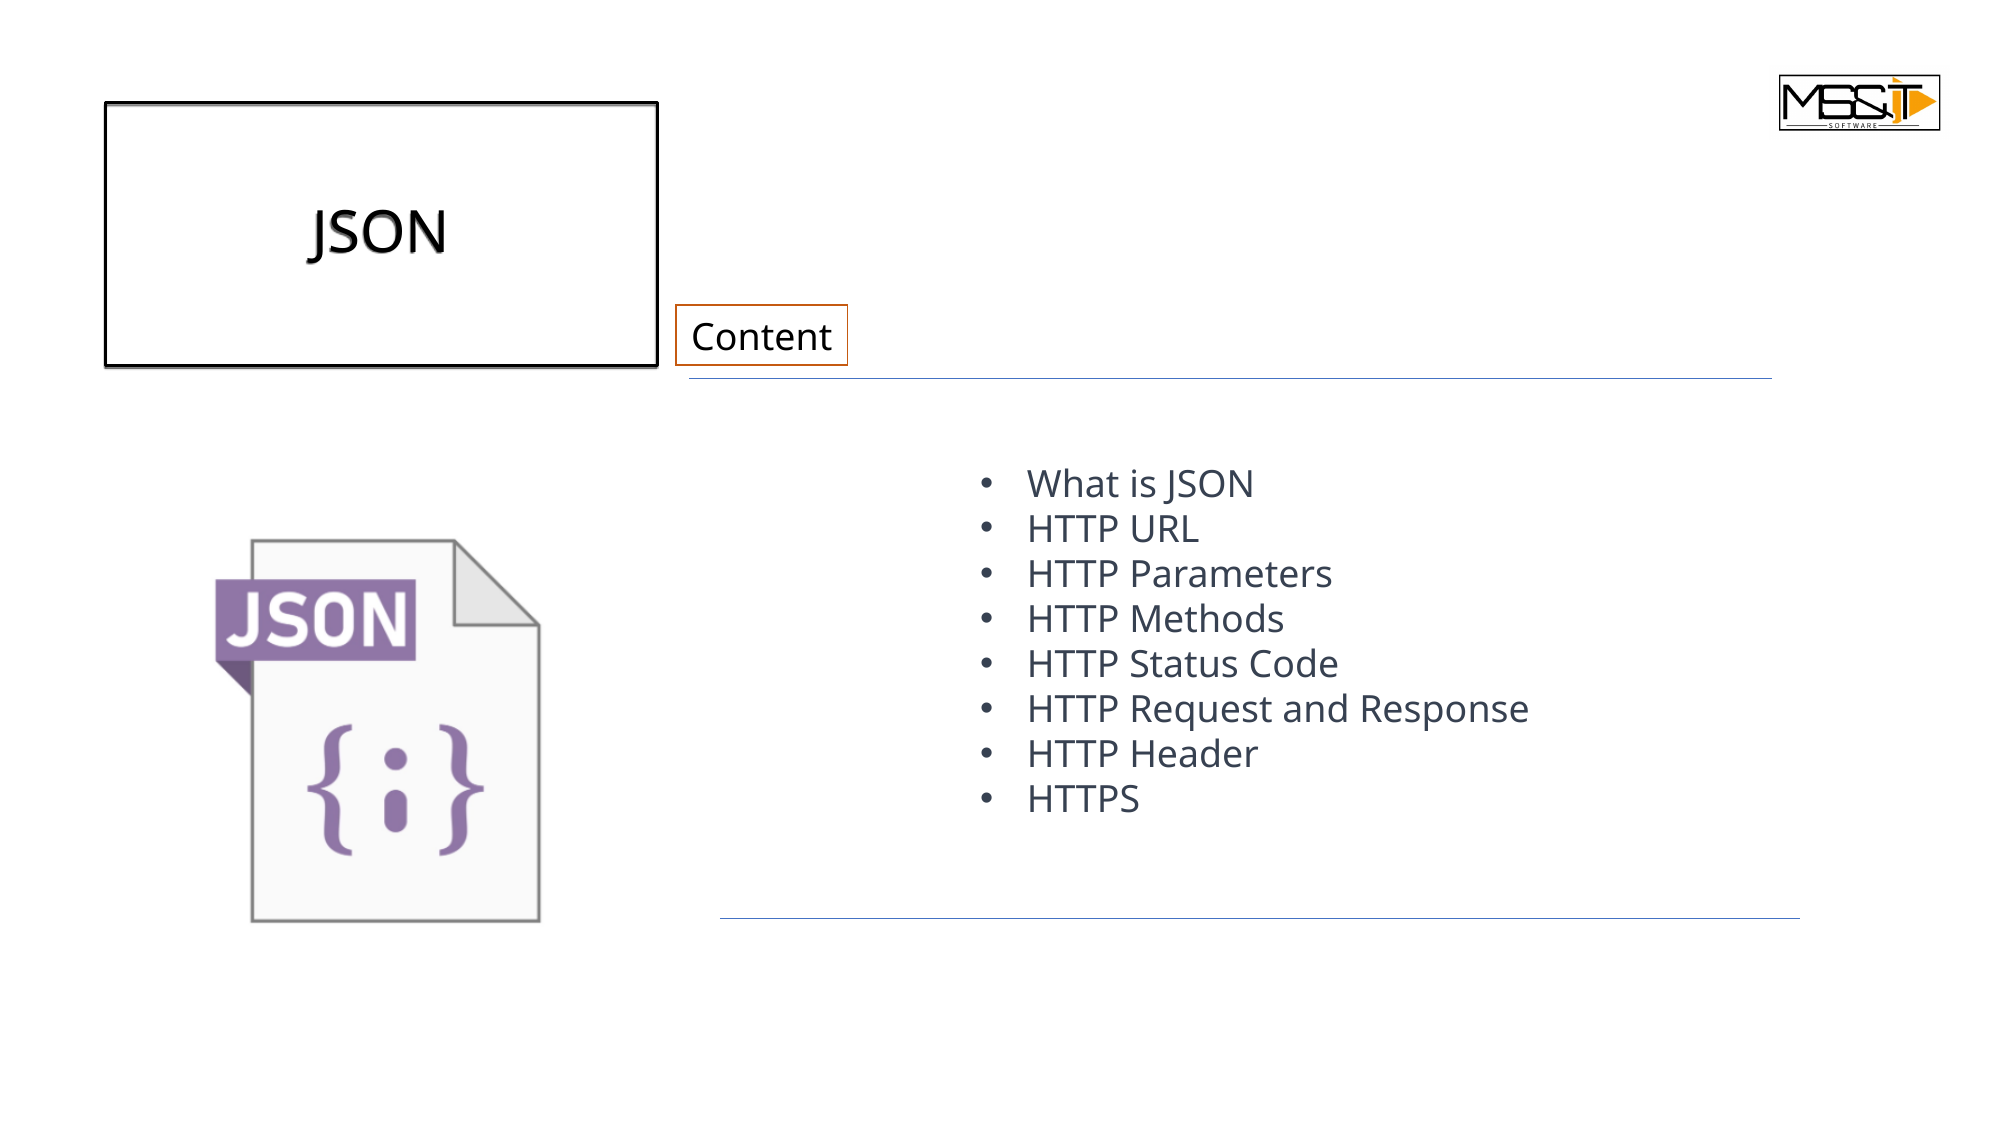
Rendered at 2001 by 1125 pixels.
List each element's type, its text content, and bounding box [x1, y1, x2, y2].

picture [1768, 64, 1951, 140]
title JSON [105, 102, 658, 366]
picture [204, 522, 559, 941]
text_box What is JSON HTTP URL HTTP Parameters HTTP Methods HTTP Status Code HTTP Request and Response HTTP Header HTTPS [965, 452, 1556, 828]
text_box Content [676, 305, 848, 366]
